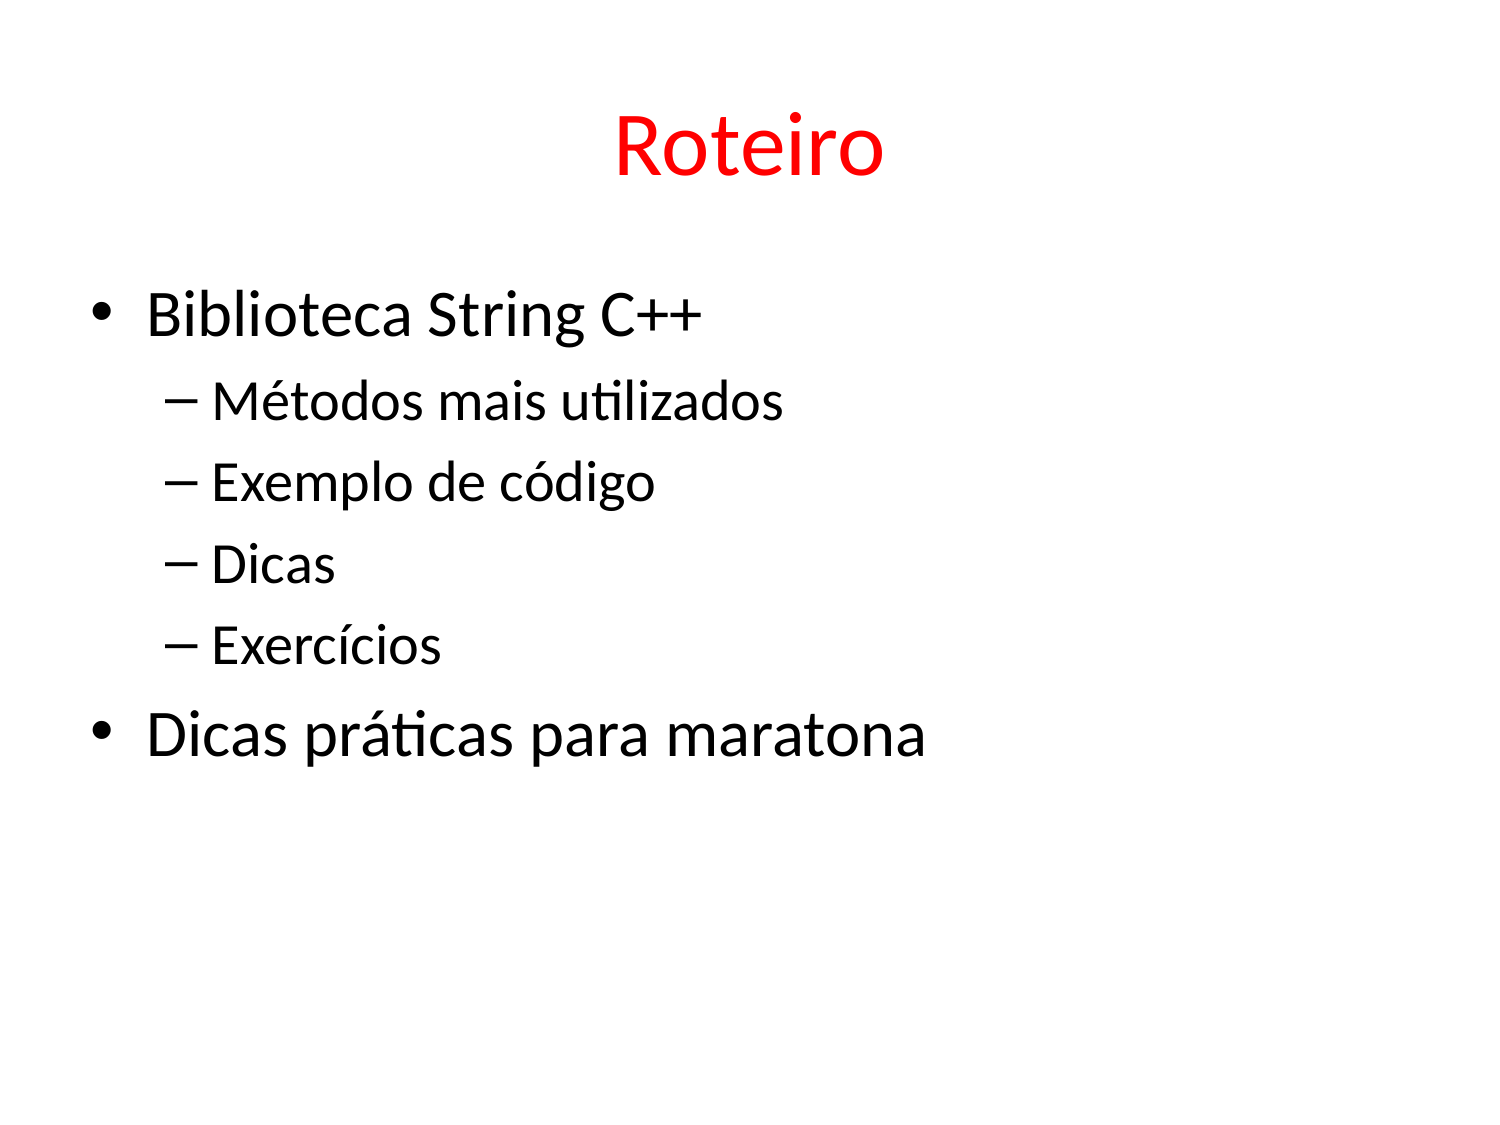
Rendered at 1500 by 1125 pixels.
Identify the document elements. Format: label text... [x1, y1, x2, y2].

list Biblioteca String C++ Métodos mais utilizados Exemplo de código Dicas Exercícios Dicas práticas para maratona [75, 262, 1425, 1005]
title Roteiro [75, 45, 1425, 233]
